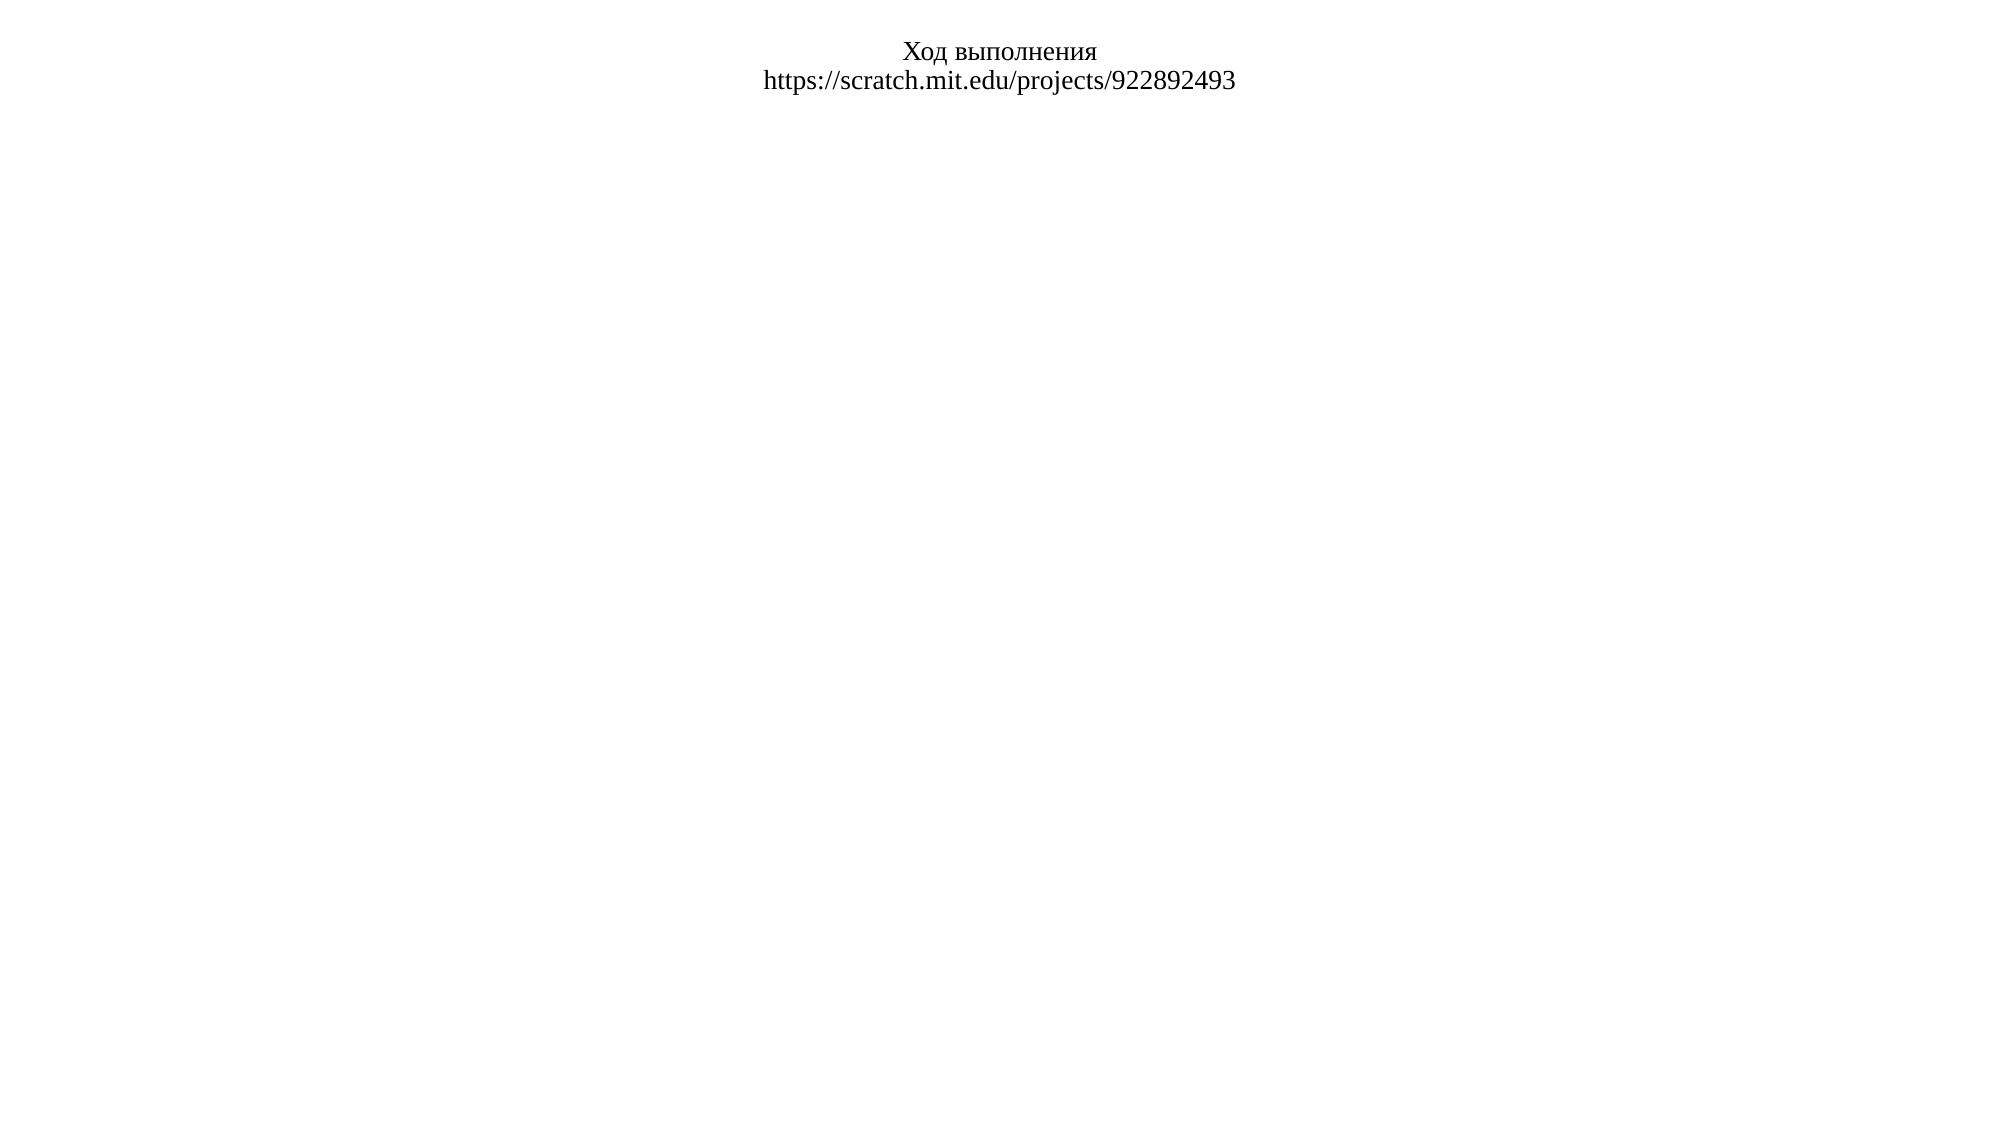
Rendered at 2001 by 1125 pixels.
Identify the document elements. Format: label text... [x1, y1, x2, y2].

title Ход выполнения https://scratch.mit.edu/projects/922892493 [137, 28, 1863, 104]
